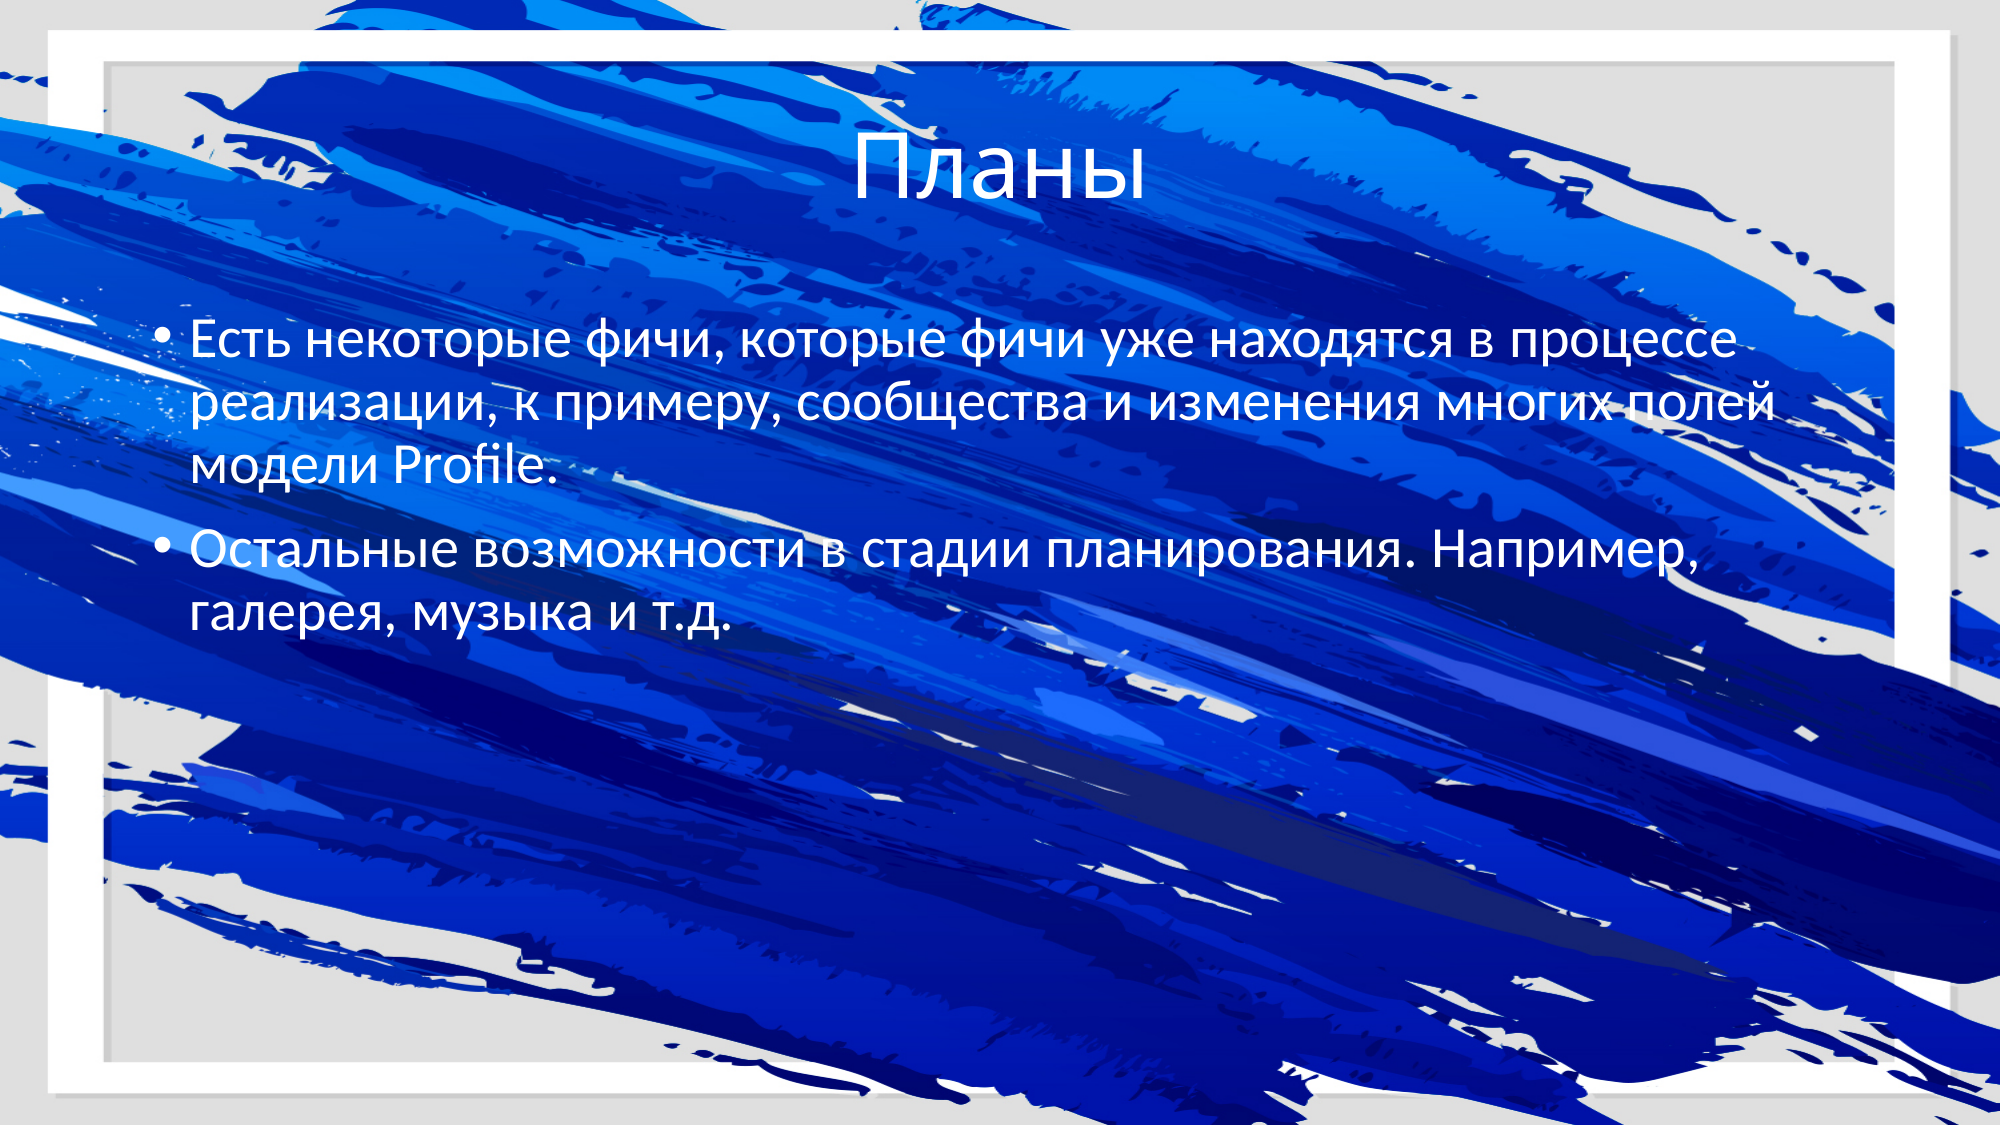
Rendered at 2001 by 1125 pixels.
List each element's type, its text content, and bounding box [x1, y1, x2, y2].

list Есть некоторые фичи, которые фичи уже находятся в процессе реализации, к примеру, сообщества и изменения многих полей модели Profile. Остальные возможности в стадии планирования. Например, галерея, музыка и т.д. [137, 299, 1863, 1014]
title Планы [137, 59, 1863, 278]
picture [0, 0, 2000, 1125]
